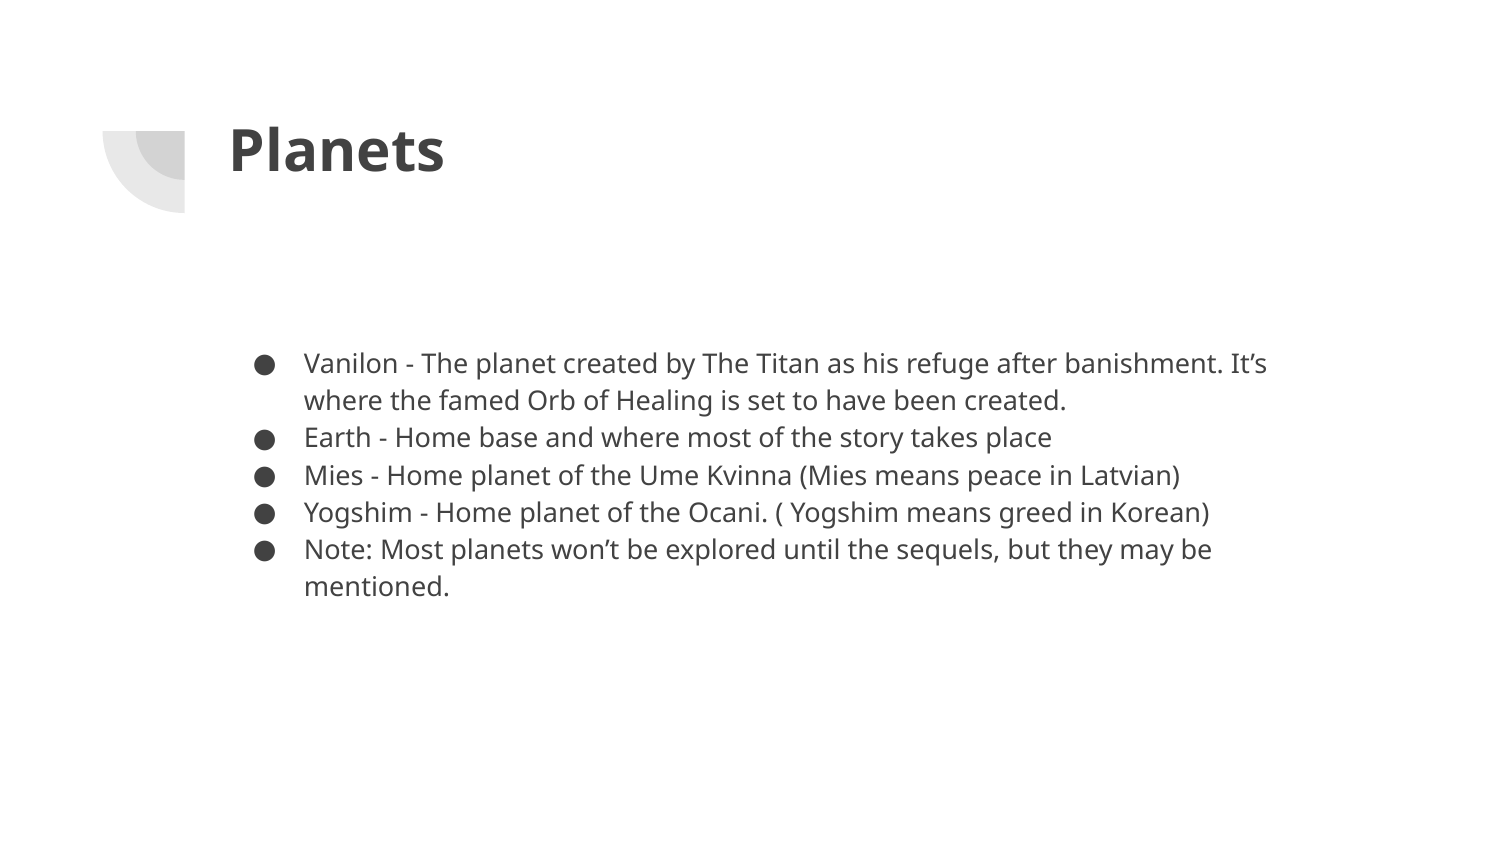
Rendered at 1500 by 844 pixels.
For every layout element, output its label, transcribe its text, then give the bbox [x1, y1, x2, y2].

list Vanilon - The planet created by The Titan as his refuge after banishment. It’s where the famed Orb of Healing is set to have been created. Earth - Home base and where most of the story takes place Mies - Home planet of the Ume Kvinna (Mies means peace in Latvian) Yogshim - Home planet of the Ocani. ( Yogshim means greed in Korean) Note: Most planets won’t be explored until the sequels, but they may be mentioned. [213, 326, 1368, 744]
title Planets [213, 98, 1368, 263]
